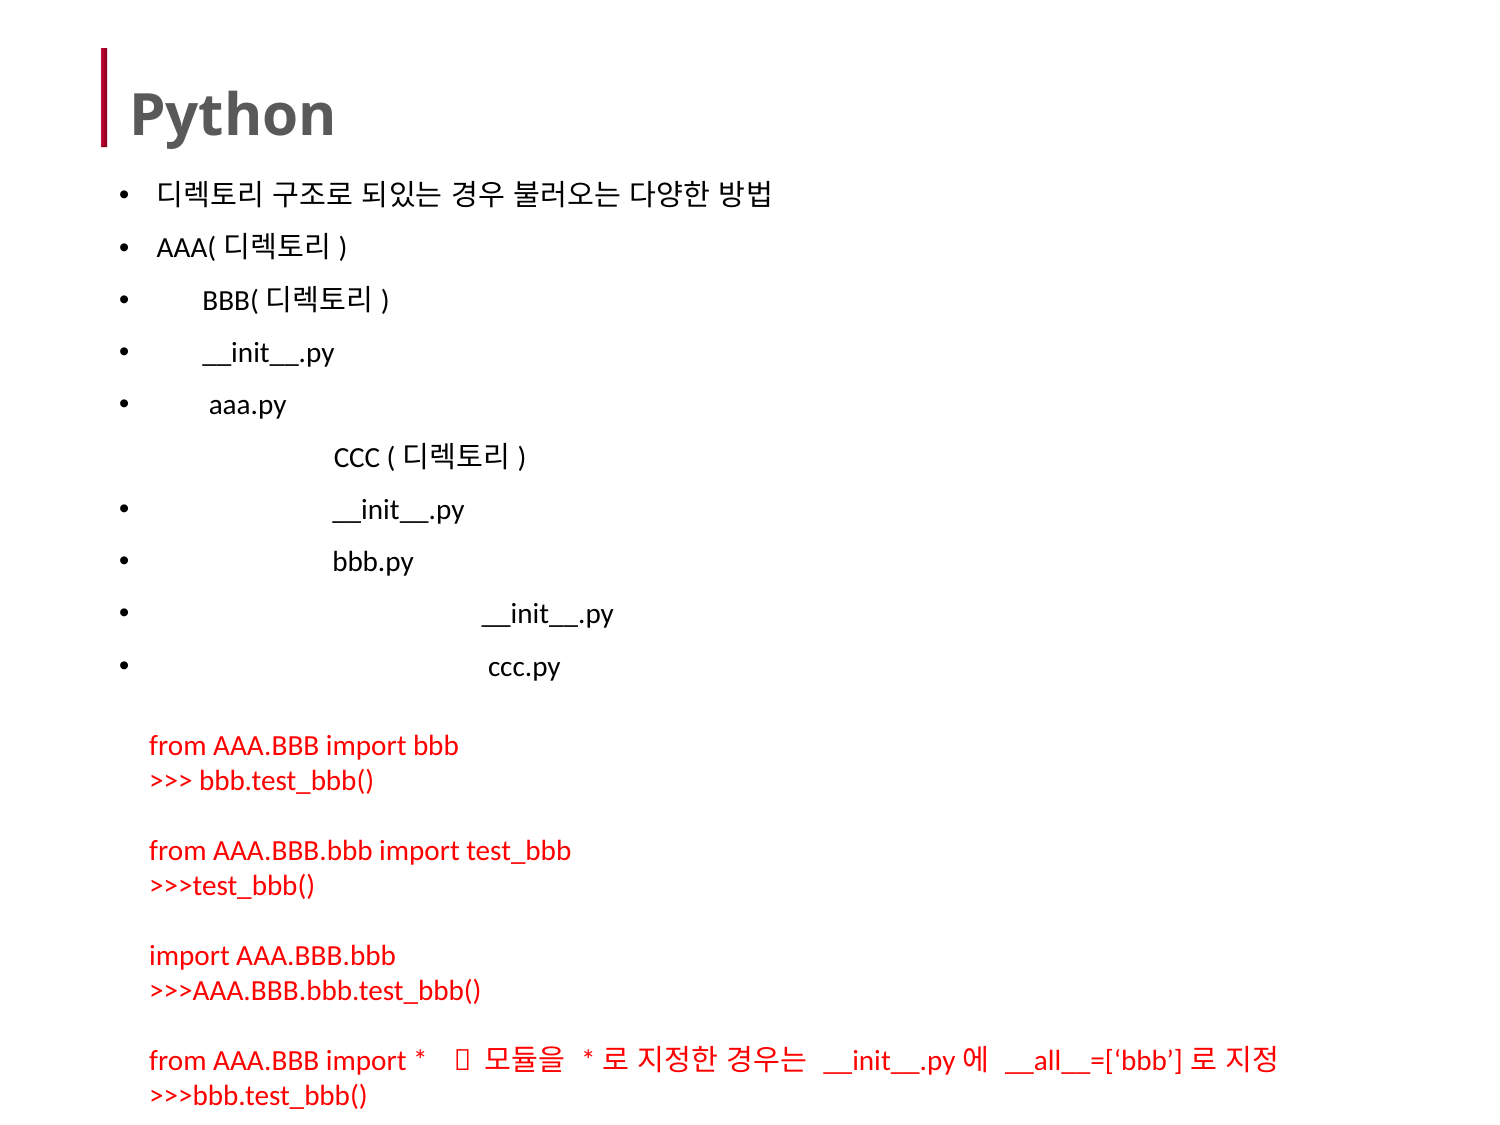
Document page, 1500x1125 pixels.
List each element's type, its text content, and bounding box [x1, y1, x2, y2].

list 디렉토리 구조로 되있는 경우 불러오는 다양한 방법 AAA(디렉토리) BBB(디렉토리) __init__.py aaa.py CCC (디렉토리) __init__.py bbb.py __init__.py ccc.py [104, 173, 1473, 972]
picture [84, 48, 123, 156]
text_box from AAA.BBB import bbb >>> bbb.test_bbb() from AAA.BBB.bbb import test_bbb >>>test_bbb() import AAA.BBB.bbb >>>AAA.BBB.bbb.test_bbb() from AAA.BBB import *  모듈을 *로 지정한 경우는 __init__.py에 __all__=[‘bbb’]로 지정 >>>bbb.test_bbb() [134, 719, 1500, 1119]
